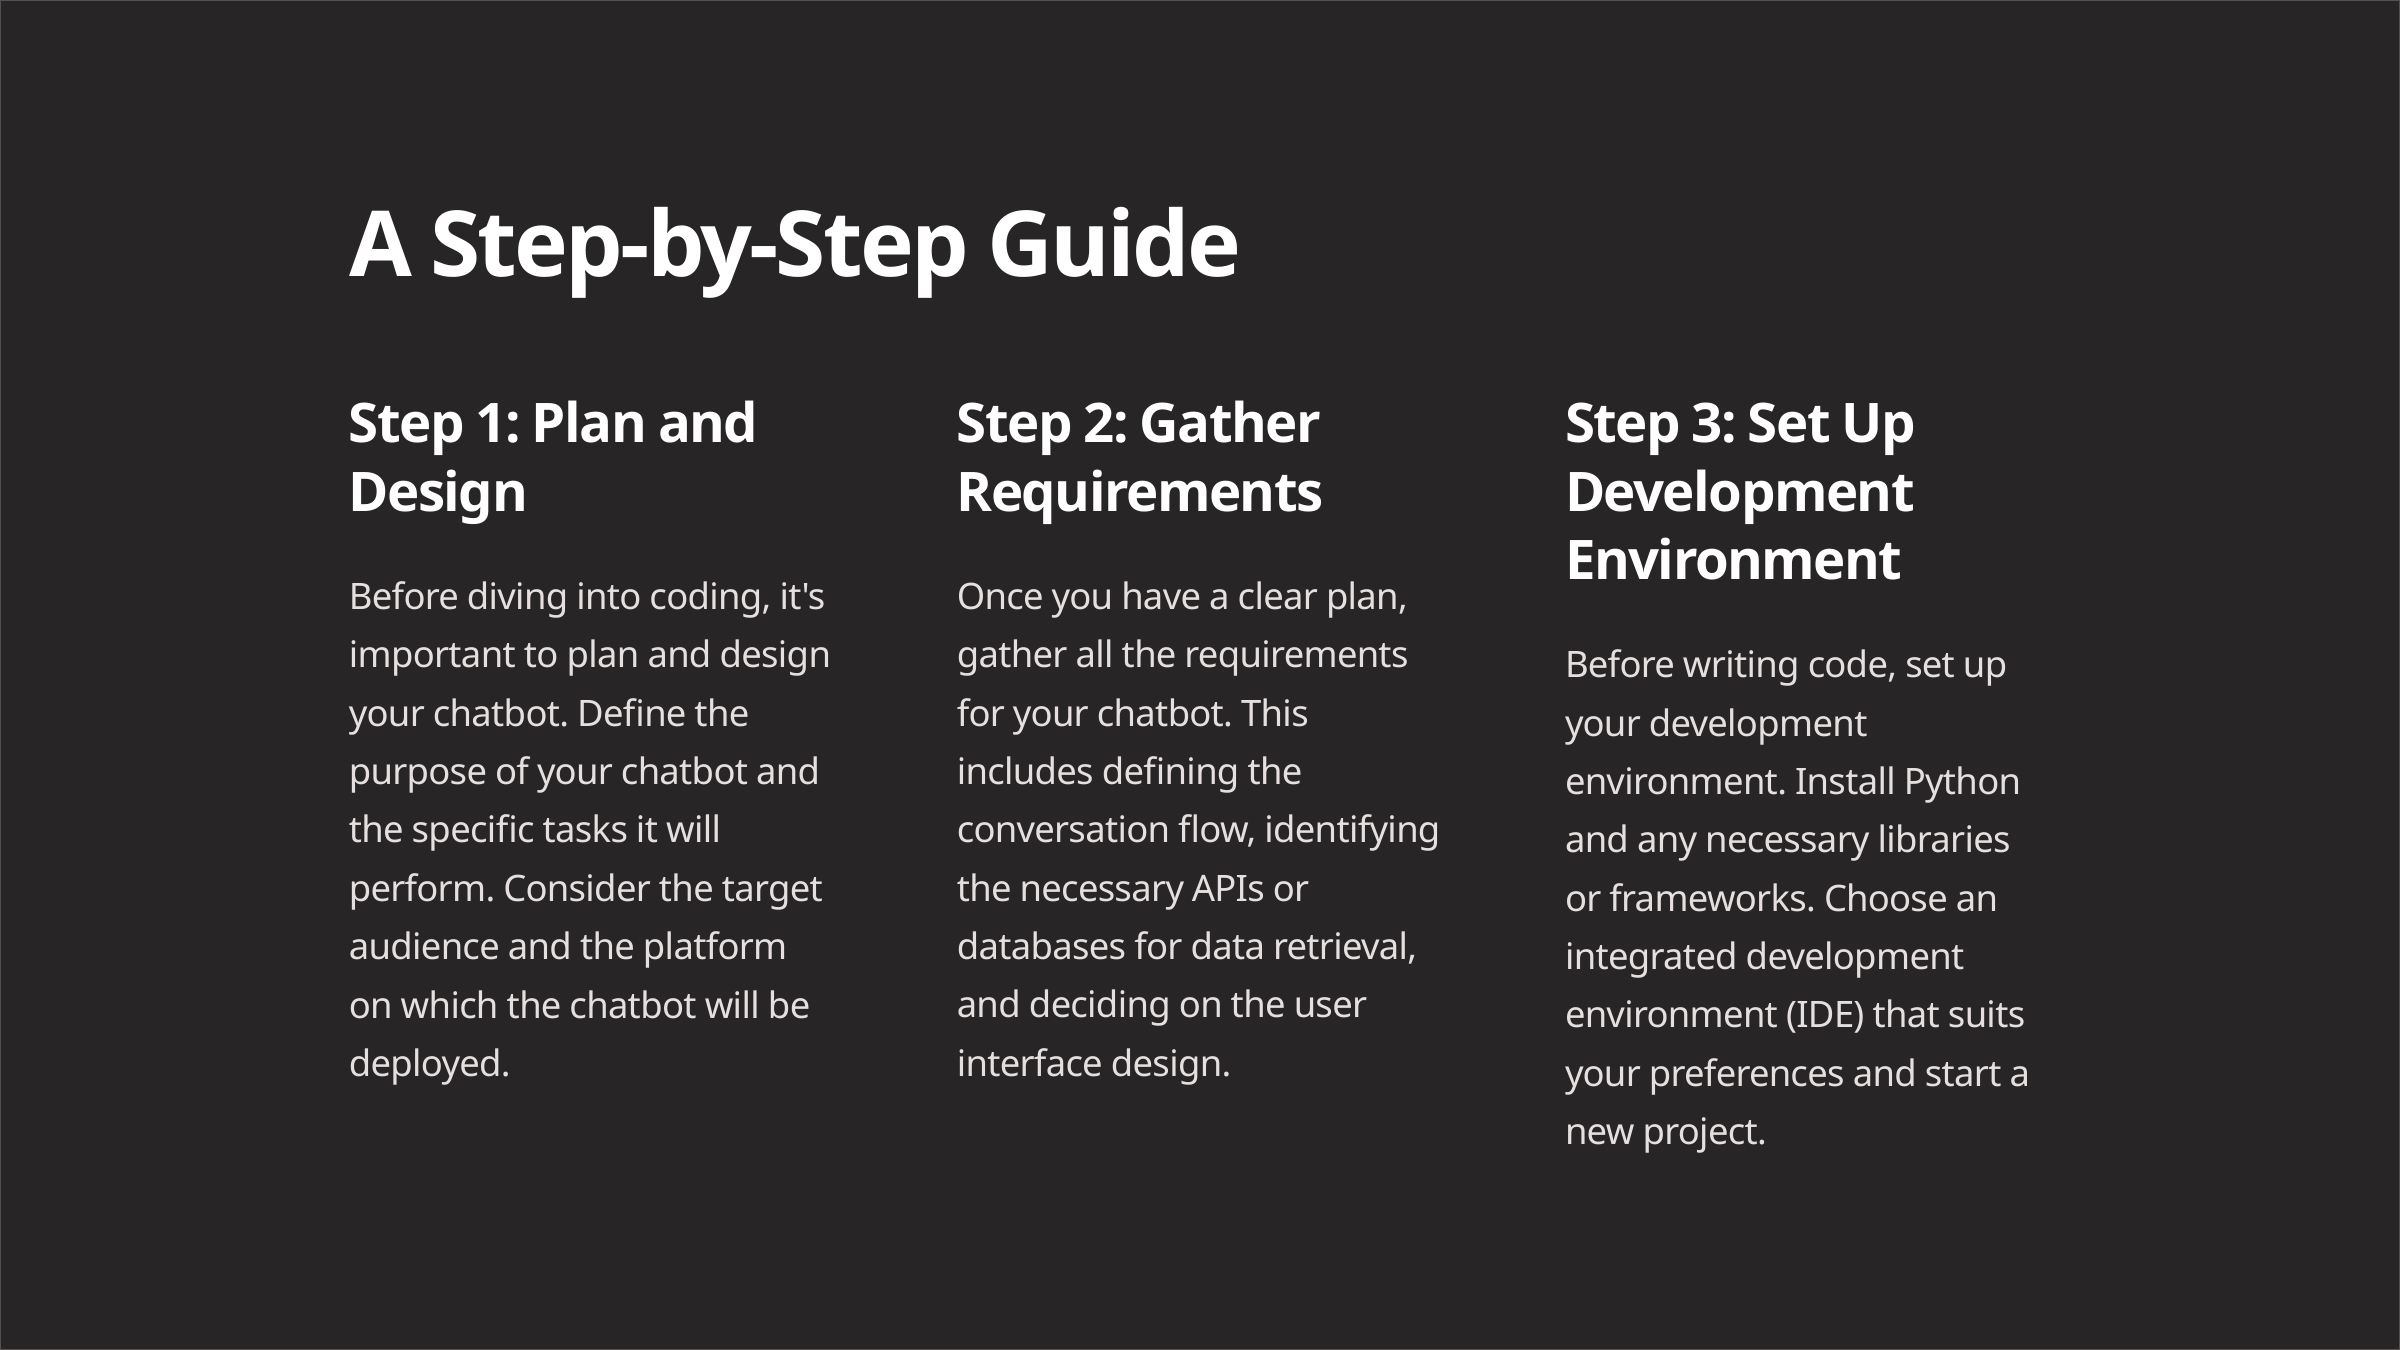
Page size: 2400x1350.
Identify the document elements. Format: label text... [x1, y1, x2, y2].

text_box Step 2: Gather Requirements [942, 378, 1460, 515]
text_box Before diving into coding, it's important to plan and design your chatbot. Define the purpose of your chatbot and the specific tasks it will perform. Consider the target audience and the platform on which the chatbot will be deployed. [334, 551, 852, 1076]
text_box A Step-by-Step Guide [334, 173, 1266, 287]
text_box Step 1: Plan and Design [334, 378, 852, 515]
text_box Once you have a clear plan, gather all the requirements for your chatbot. This includes defining the conversation flow, identifying the necessary APIs or databases for data retrieval, and deciding on the user interface design. [942, 551, 1460, 1018]
text_box Before writing code, set up your development environment. Install Python and any necessary libraries or frameworks. Choose an integrated development environment (IDE) that suits your preferences and start a new project. [1550, 619, 2068, 1145]
text_box [0, 0, 2400, 1350]
text_box Step 3: Set Up Development Environment [1550, 378, 2068, 583]
